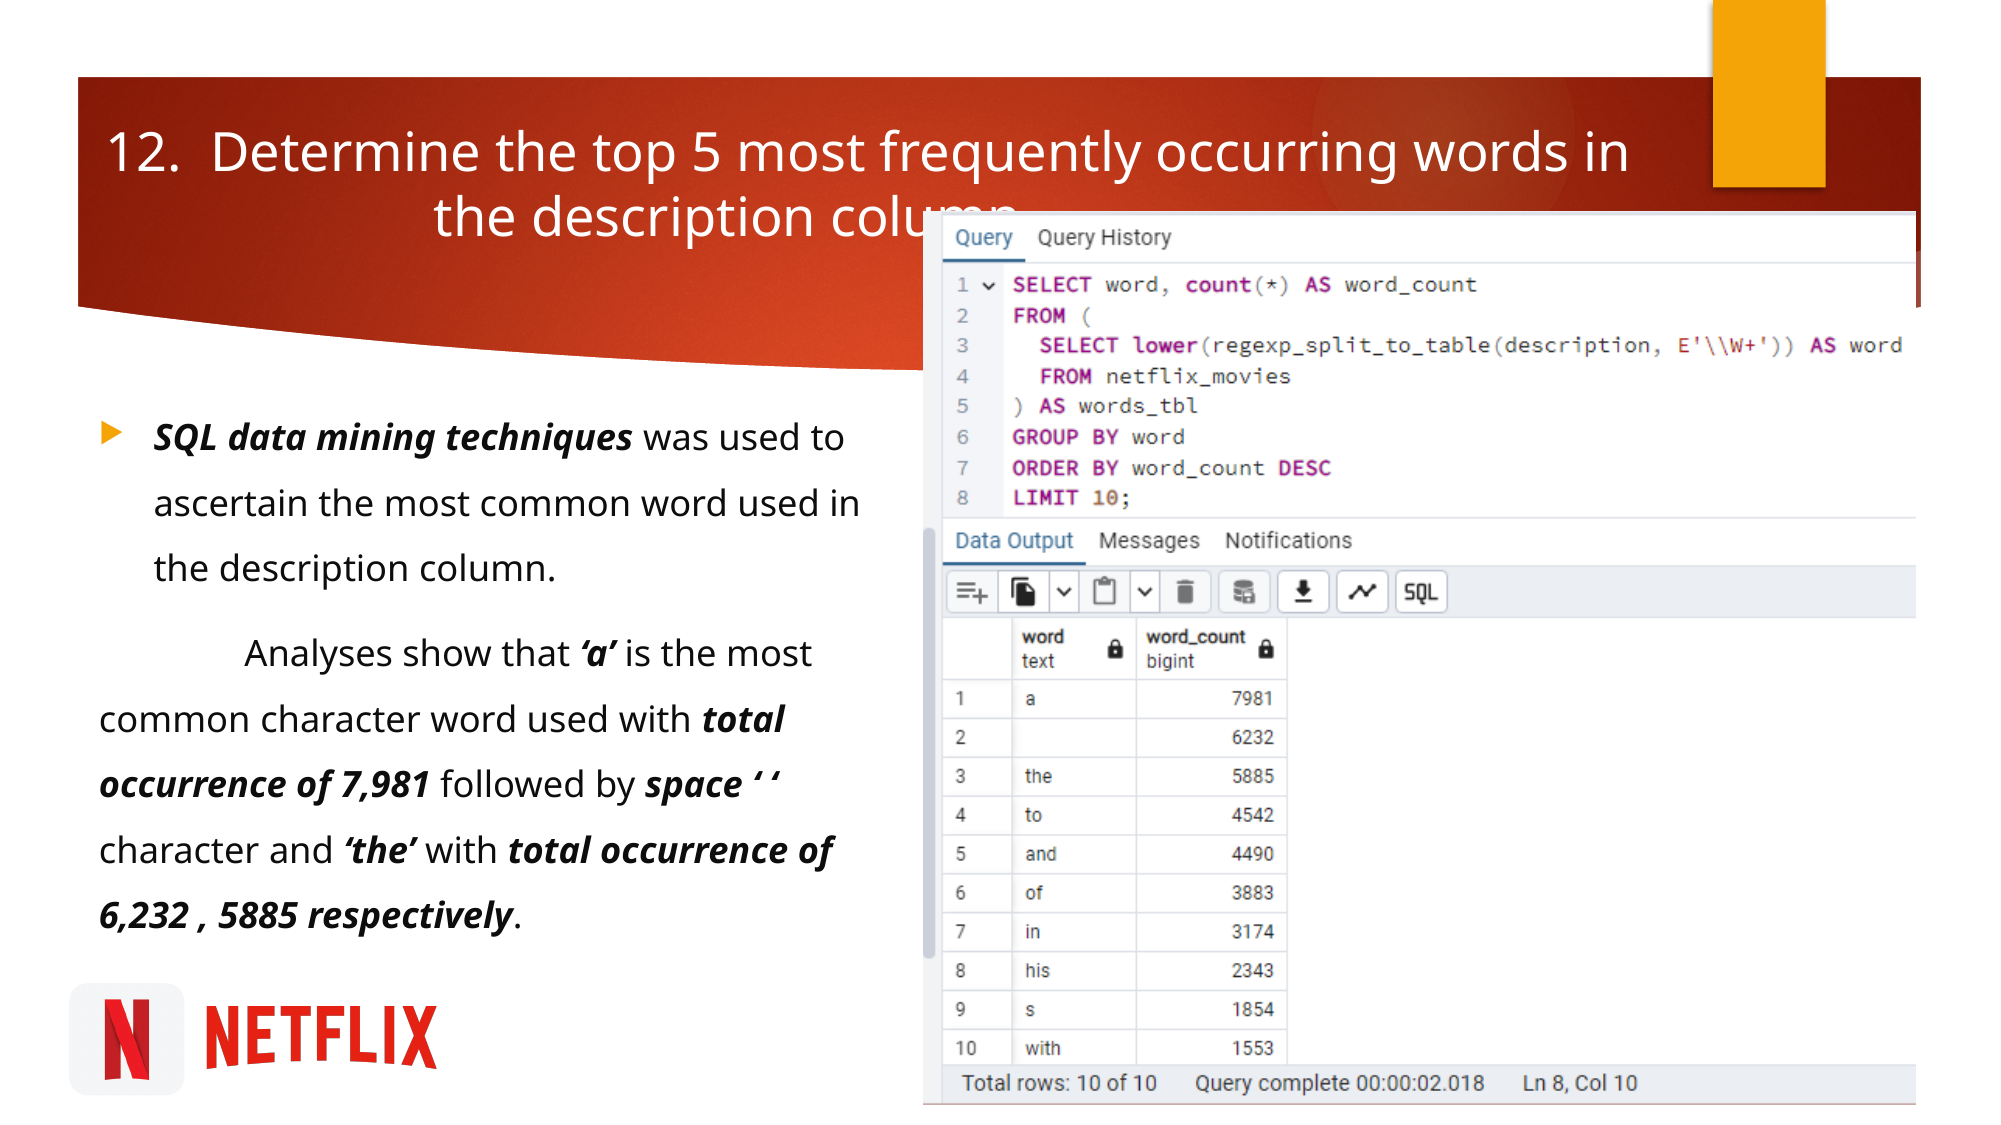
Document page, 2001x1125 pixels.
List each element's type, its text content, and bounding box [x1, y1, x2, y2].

picture [204, 971, 439, 1104]
title 12. Determine the top 5 most frequently occurring words in the description column. [90, 73, 1697, 292]
picture [68, 982, 185, 1096]
list SQL data mining techniques was used to ascertain the most common word used in the description column. Analyses show that ‘a’ is the most common character word used with total occurrence of 7,981 followed by space ‘ ‘ character and ‘the’ with total occurrence of 6,232 , 5885 respectively. [83, 385, 891, 946]
picture [923, 211, 1917, 1105]
